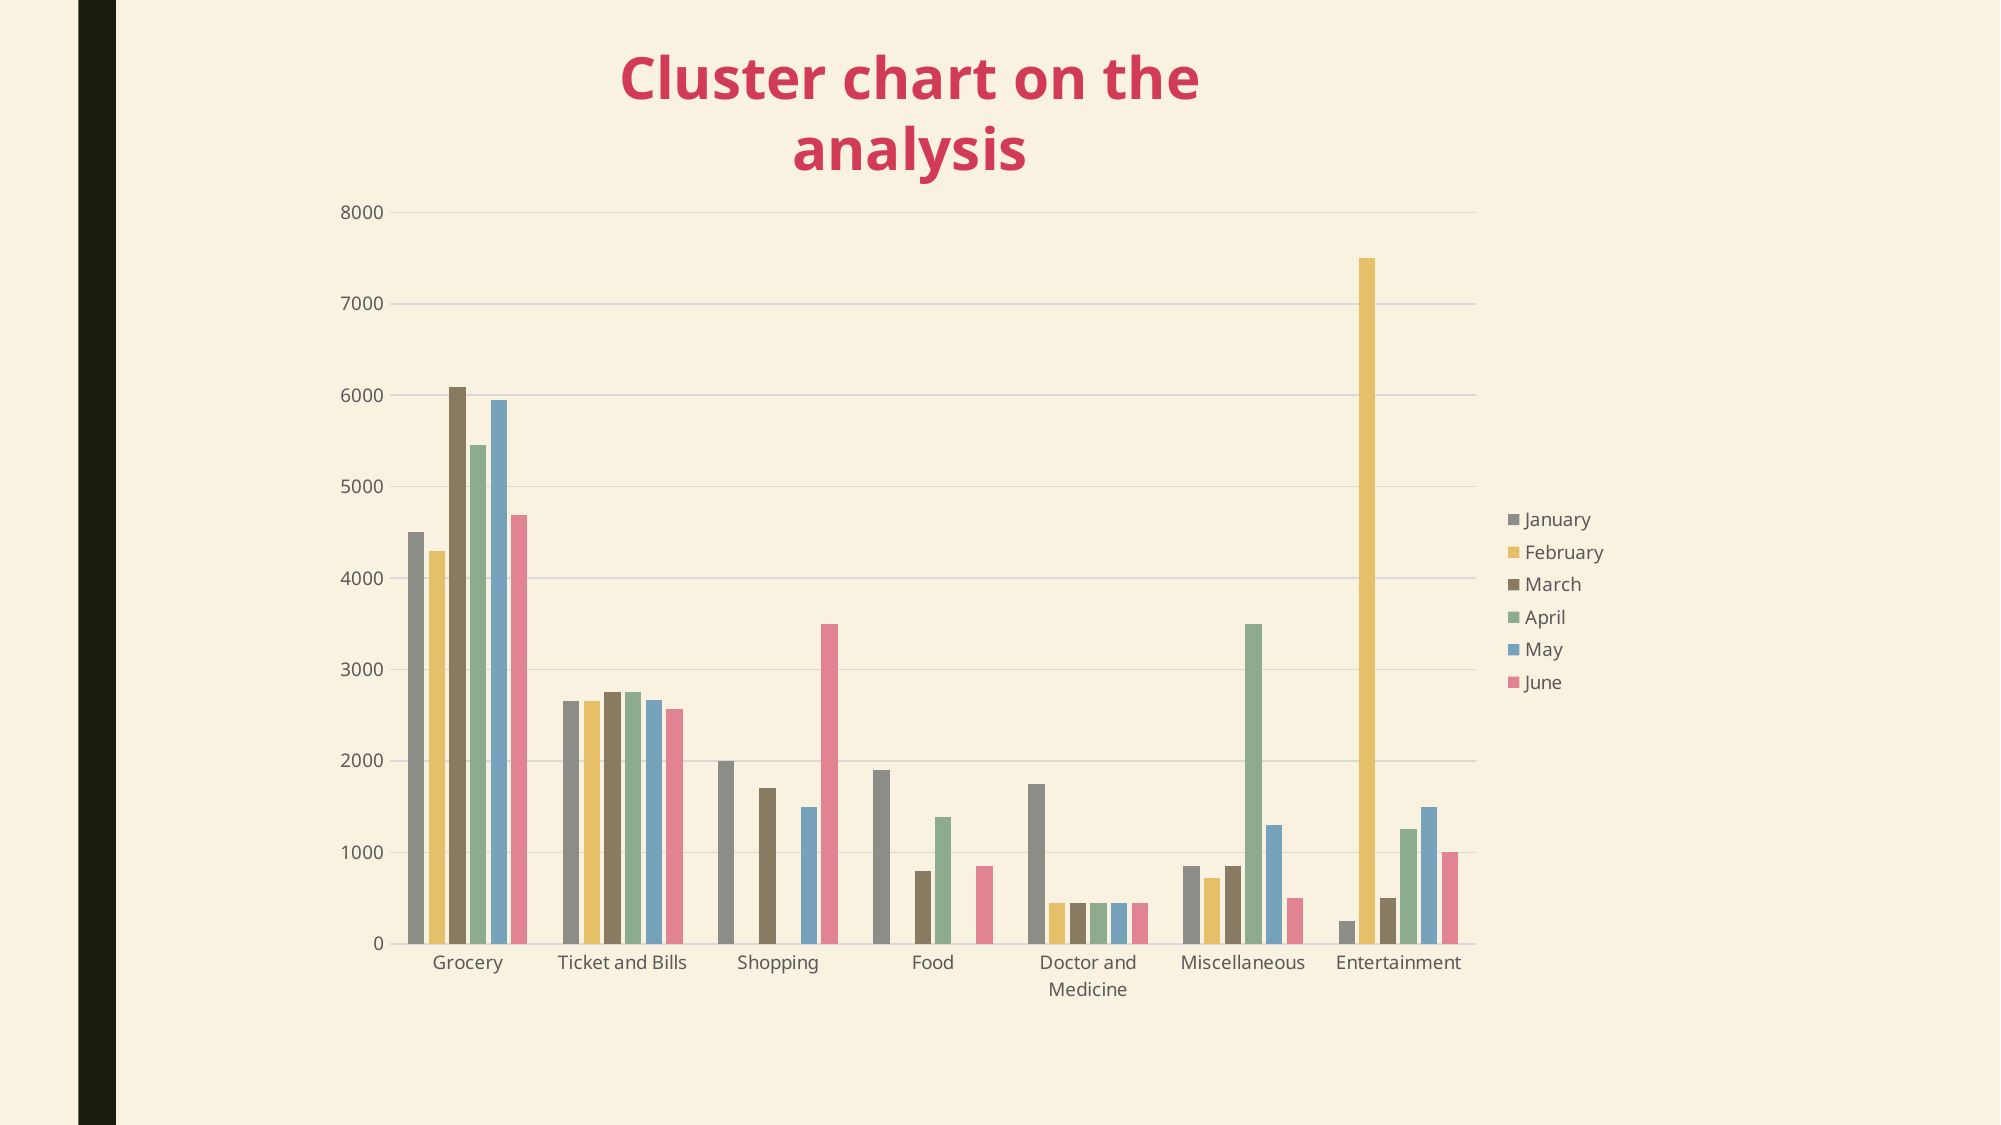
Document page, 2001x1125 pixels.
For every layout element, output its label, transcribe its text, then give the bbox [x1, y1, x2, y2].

text_box Cluster chart on the analysis [491, 34, 1329, 182]
chart [314, 182, 1622, 1020]
